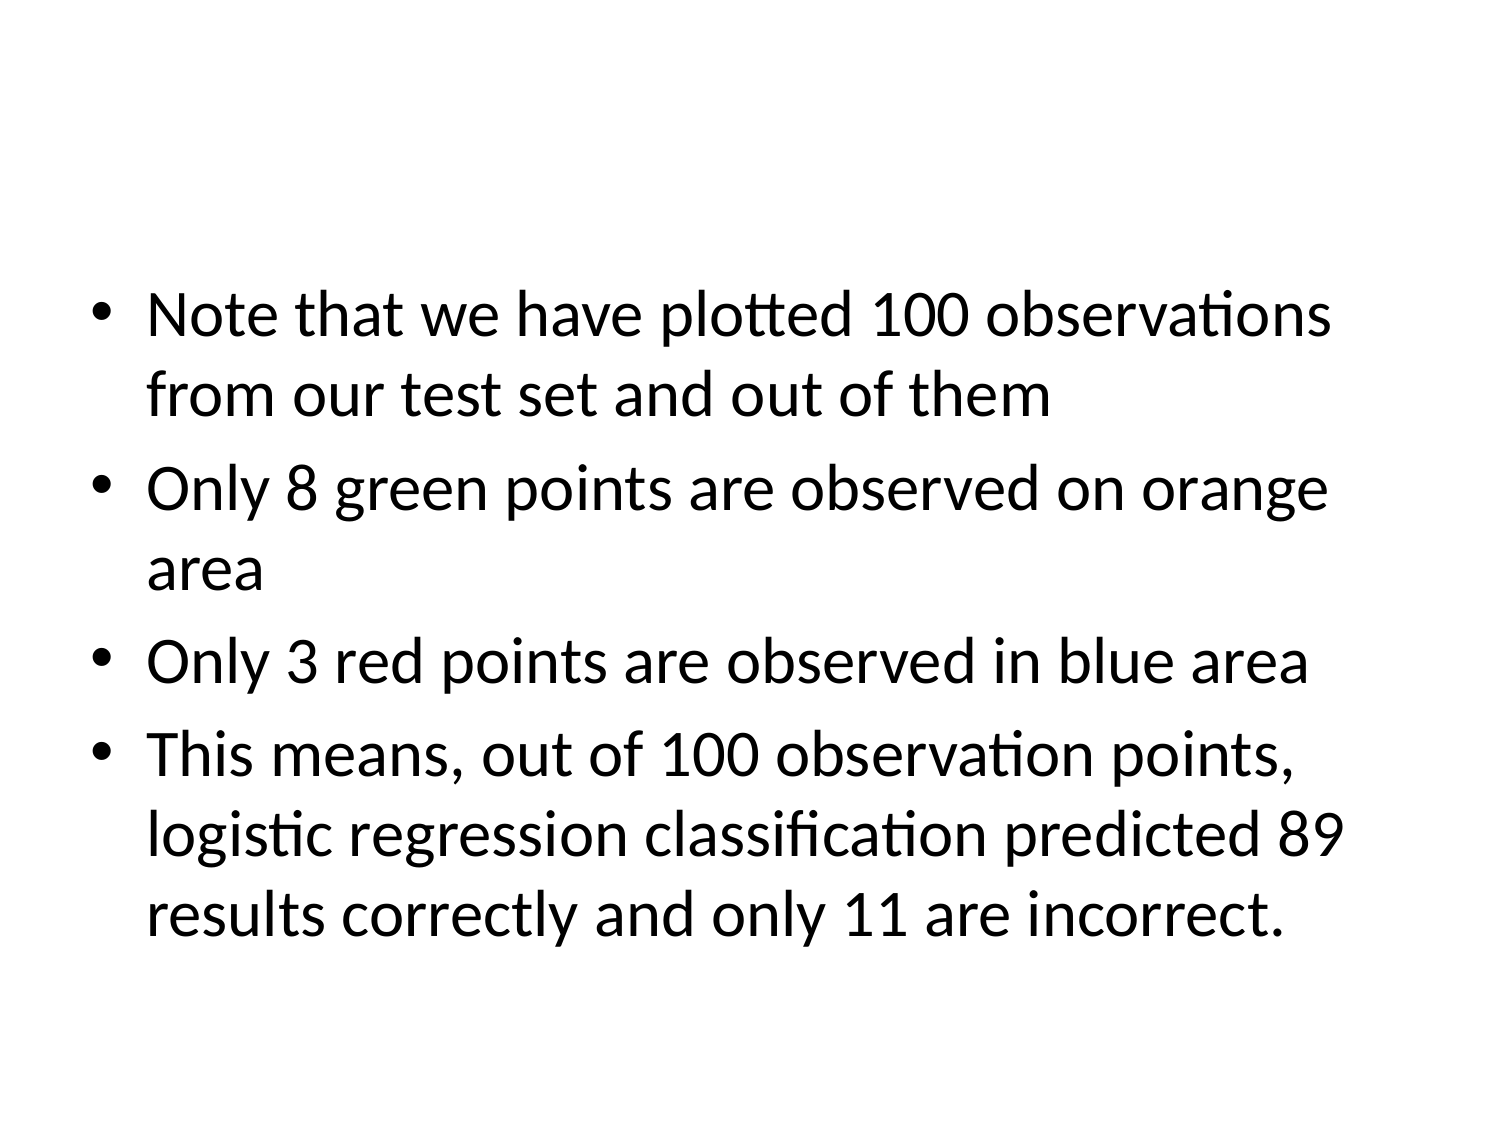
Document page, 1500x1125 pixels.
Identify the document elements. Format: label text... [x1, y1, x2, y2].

list Note that we have plotted 100 observations from our test set and out of them Only 8 green points are observed on orange area Only 3 red points are observed in blue area This means, out of 100 observation points, logistic regression classification predicted 89 results correctly and only 11 are incorrect. [75, 262, 1425, 1005]
